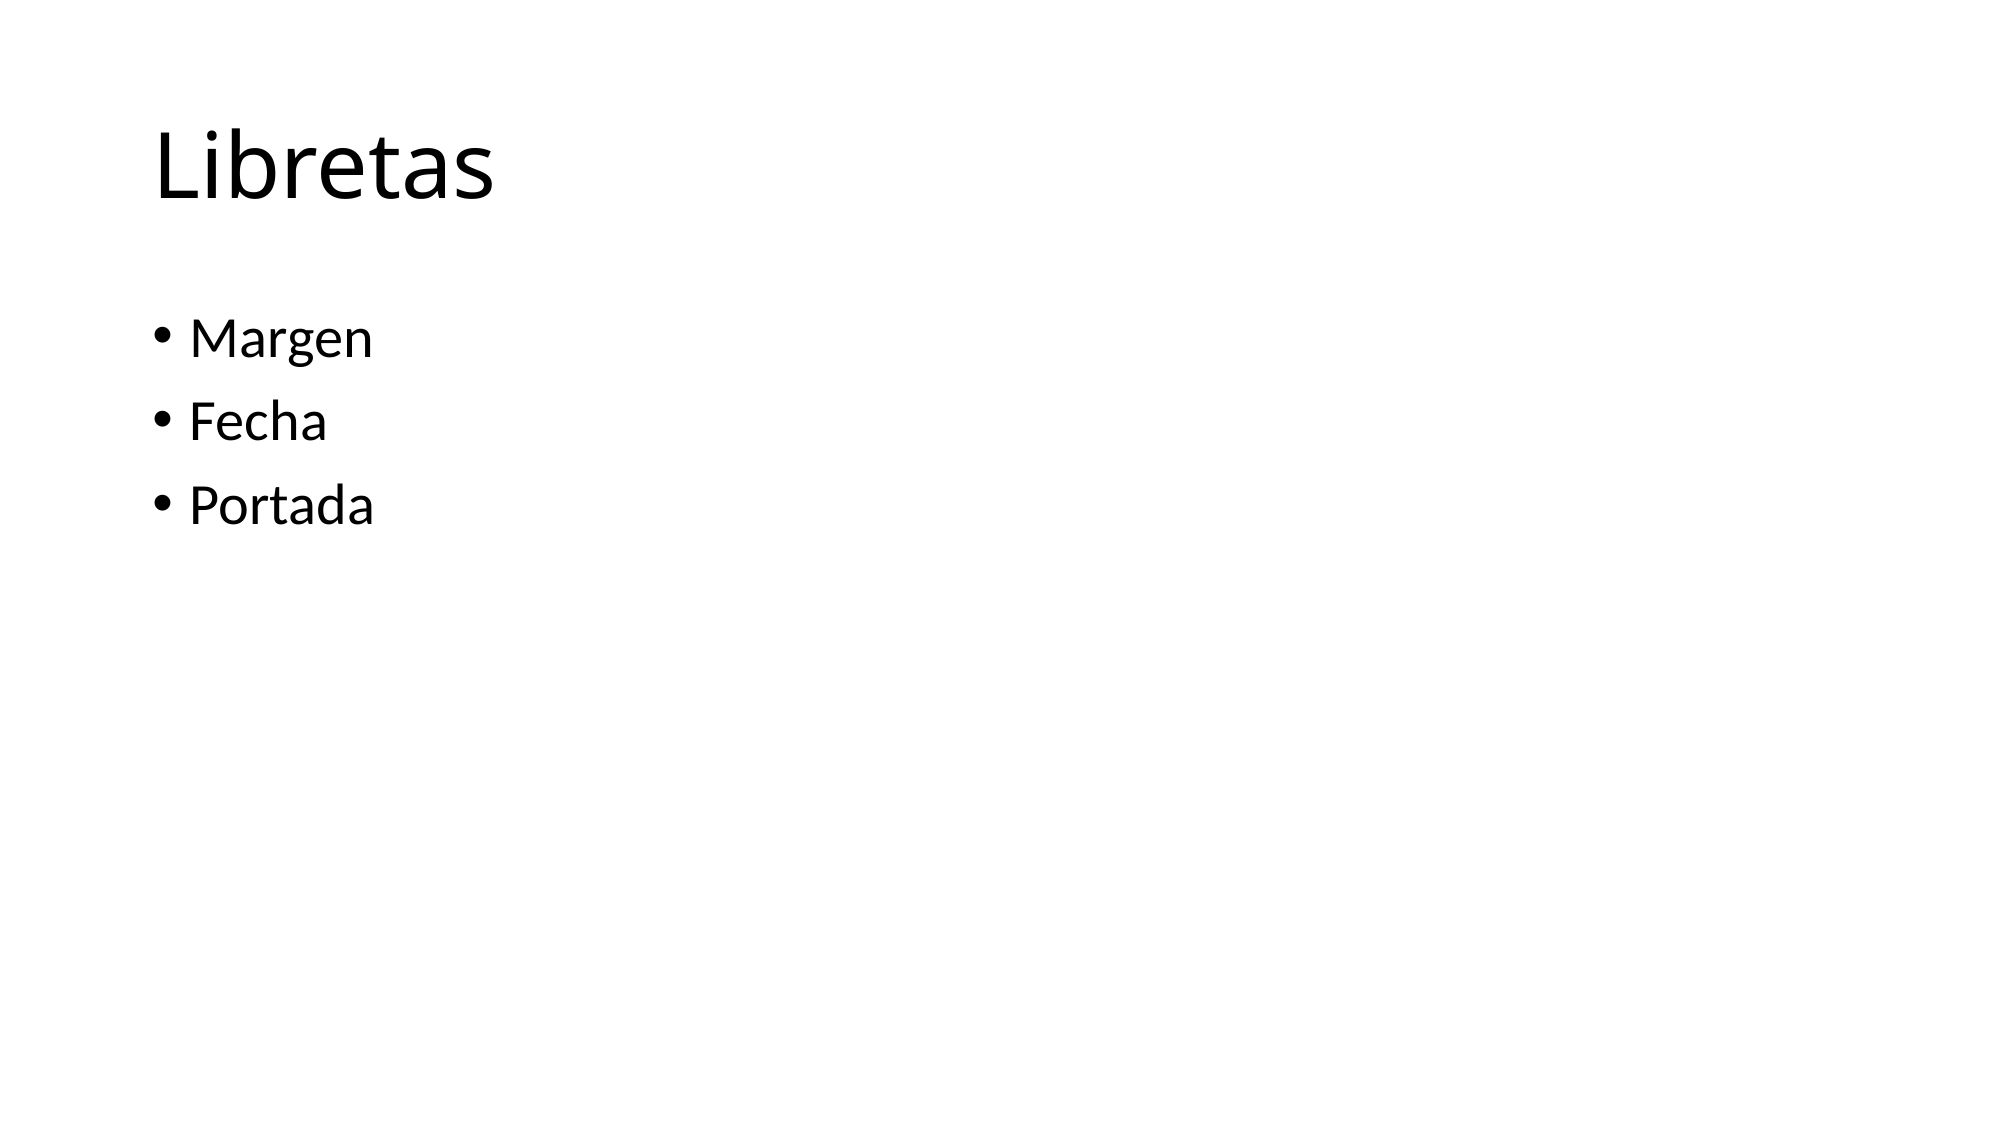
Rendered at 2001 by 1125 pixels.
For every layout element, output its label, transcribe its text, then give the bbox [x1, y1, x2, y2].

title Libretas [137, 59, 1863, 278]
list Margen Fecha Portada [137, 299, 1863, 1014]
